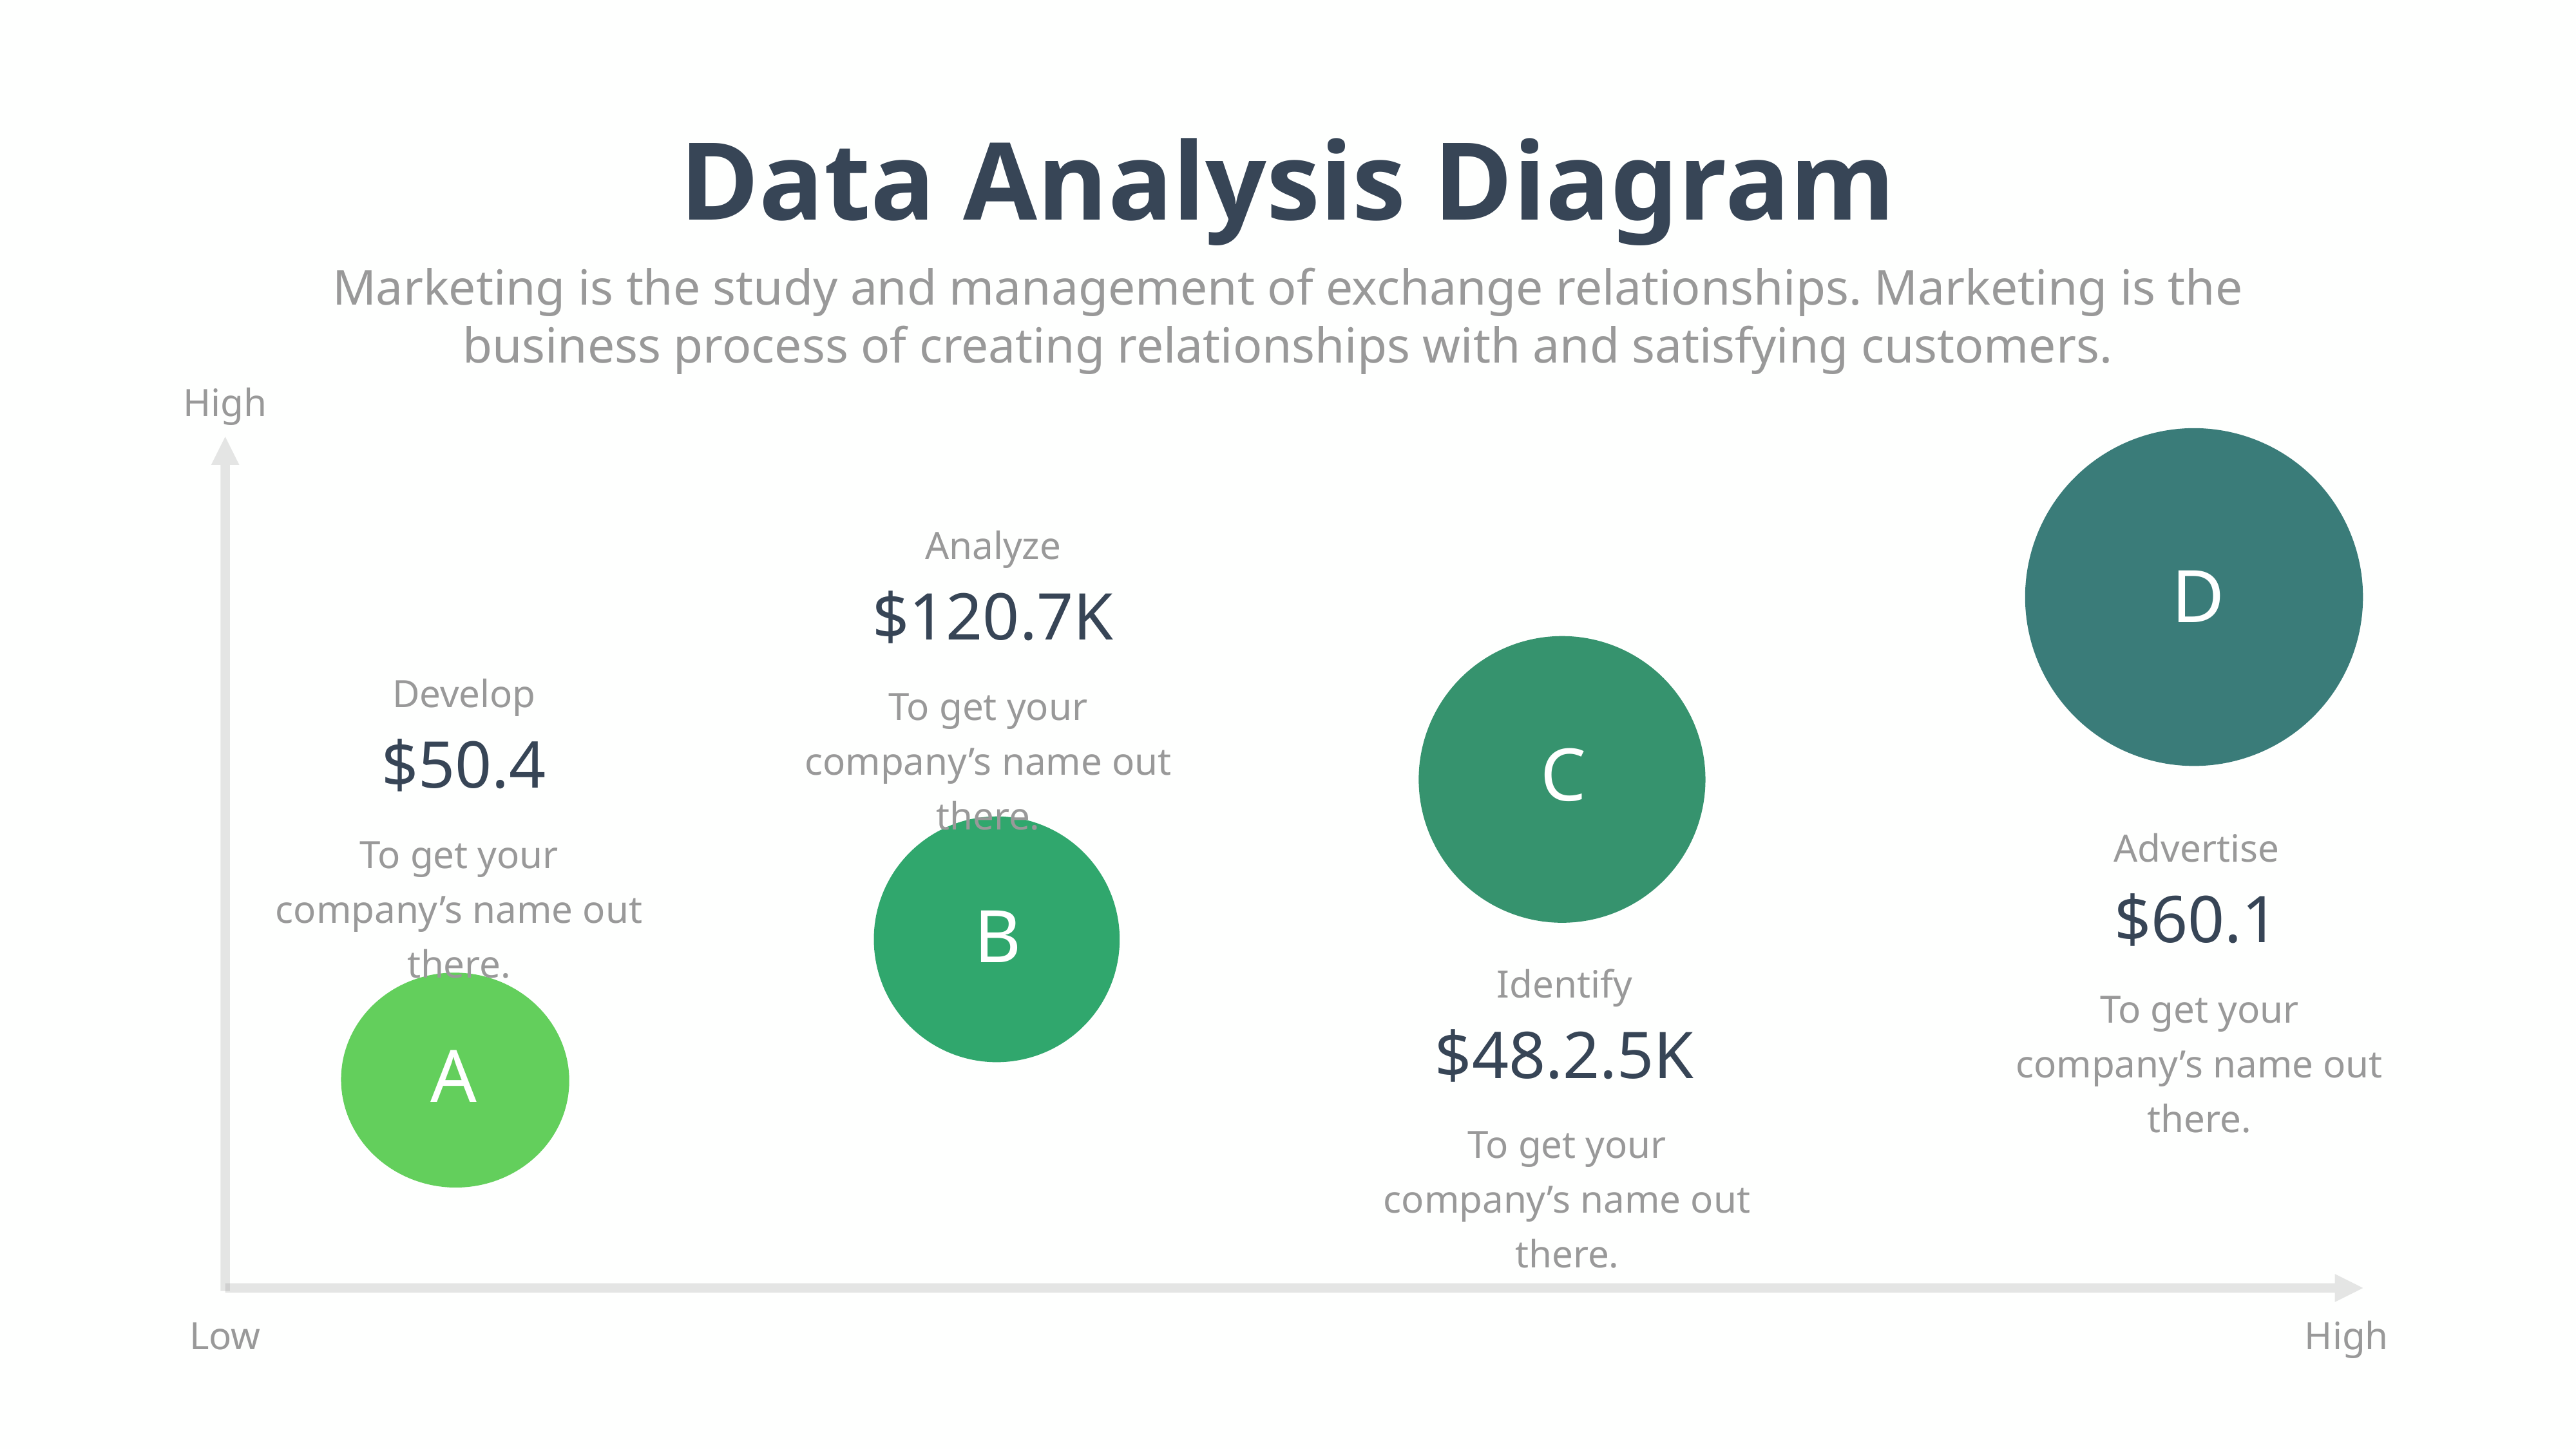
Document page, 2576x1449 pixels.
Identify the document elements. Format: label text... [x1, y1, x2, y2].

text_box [281, 108, 2295, 379]
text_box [2025, 428, 2363, 766]
text_box High [158, 374, 292, 429]
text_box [787, 507, 1190, 786]
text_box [258, 655, 661, 934]
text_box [1366, 945, 1769, 1225]
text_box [1418, 636, 1706, 923]
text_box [1998, 810, 2401, 1089]
text_box Low [158, 1307, 292, 1362]
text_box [873, 816, 1120, 1063]
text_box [325, 972, 584, 1188]
text_box High [2280, 1307, 2413, 1362]
